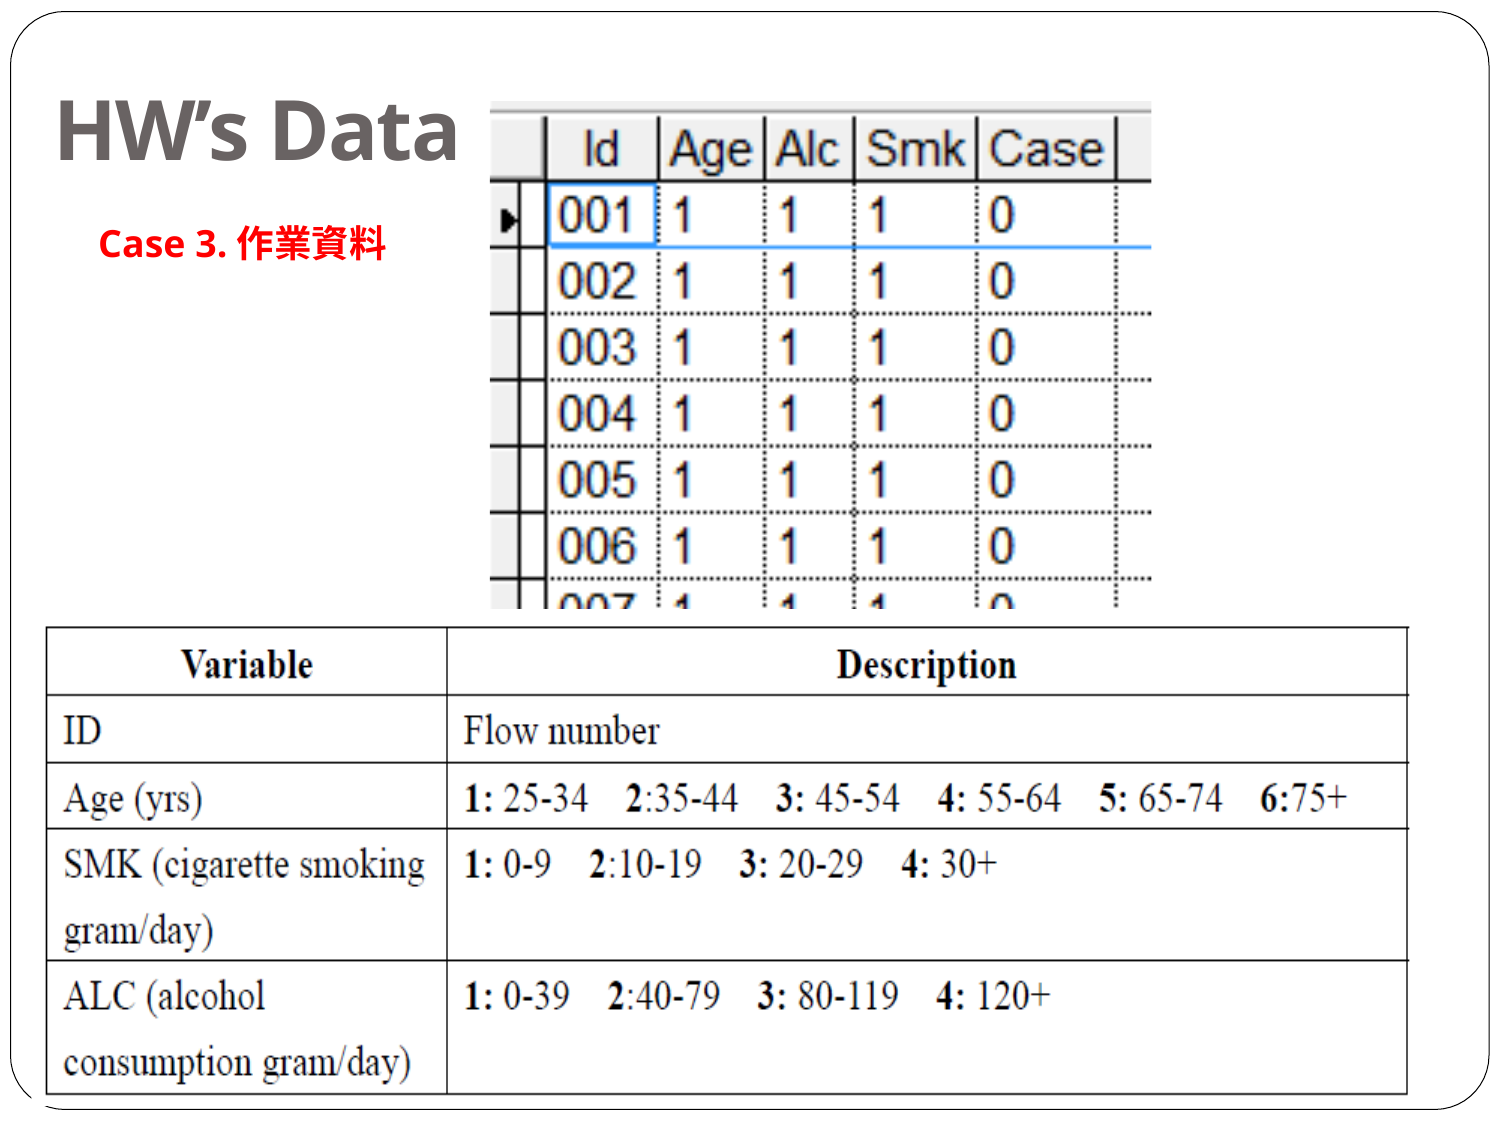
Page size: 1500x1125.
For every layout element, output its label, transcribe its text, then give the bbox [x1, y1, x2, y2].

text_box [31, 609, 1420, 1106]
title HW’s Data [51, 75, 496, 265]
text_box Case 3.作業資料 [83, 212, 402, 273]
text_box [489, 101, 1152, 609]
